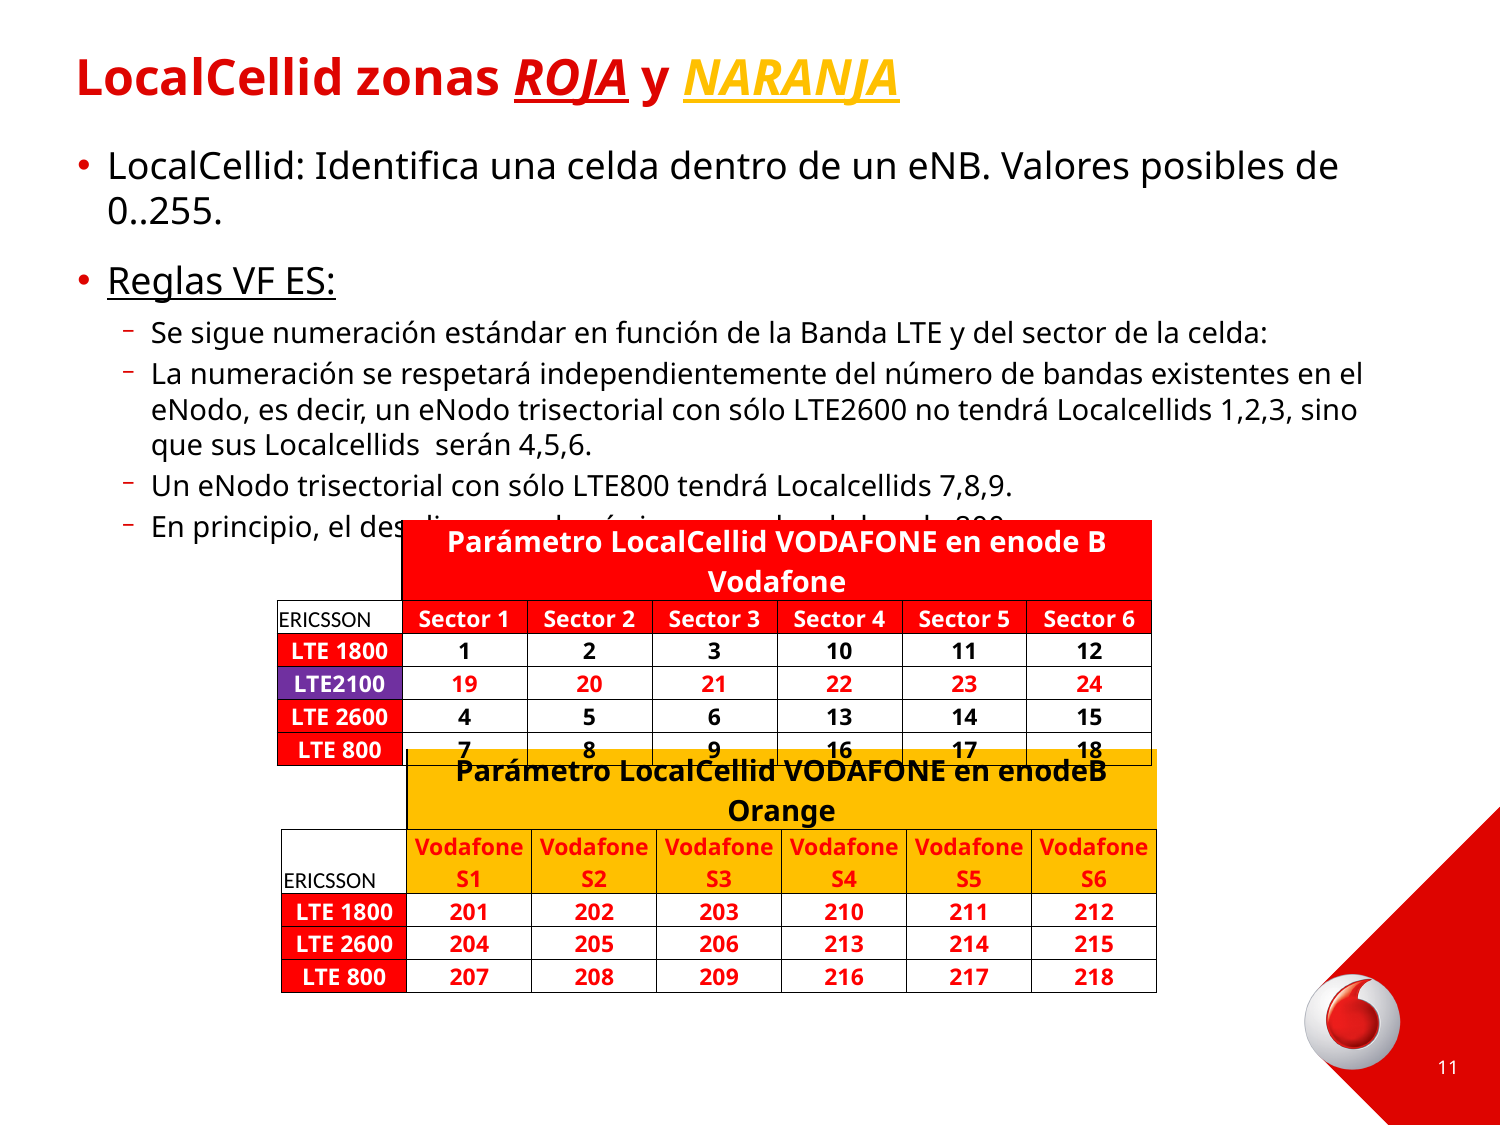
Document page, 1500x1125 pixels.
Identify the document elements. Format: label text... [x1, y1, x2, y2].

table_cell 6 [653, 700, 777, 732]
table_cell 206 [657, 927, 781, 959]
table_cell 14 [903, 700, 1026, 732]
list LocalCellid: Identifica una celda dentro de un eNB. Valores posibles de 0..255. Reglas VF ES: Se sigue numeración estándar en función de la Banda LTE y del sector de la celda: La numeración se respetará independientemente del número de bandas existentes en el eNodo, es decir, un eNodo trisectorial con sólo LTE2600 no tendrá Localcellids 1,2,3, sino que sus Localcellids serán 4,5,6. Un eNodo trisectorial con sólo LTE800 tendrá Localcellids 7,8,9. En principio, el despliegue se hará siempre sobre la banda 800. [77, 142, 1410, 946]
table_cell 18 [1027, 733, 1151, 765]
table_cell Vodafone S4 [782, 830, 906, 893]
table_cell LTE2100 [278, 667, 402, 699]
table_cell 217 [907, 960, 1031, 992]
table_cell ERICSSON [282, 830, 406, 893]
table_cell 209 [657, 960, 781, 992]
table_cell 8 [528, 733, 652, 765]
table_cell 1 [403, 634, 527, 666]
table_cell 9 [653, 733, 777, 765]
table_cell 22 [778, 667, 902, 699]
table_cell 21 [653, 667, 777, 699]
table_cell Vodafone S6 [1032, 830, 1156, 893]
slide_number 11 [1300, 1038, 1459, 1099]
title LocalCellid zonas ROJA y NARANJA [75, 44, 1282, 216]
table_cell 212 [1032, 894, 1156, 926]
table_cell 207 [407, 960, 531, 992]
table_cell Sector 4 [778, 601, 902, 633]
table_cell LTE 2600 [282, 927, 406, 959]
table_cell 203 [657, 894, 781, 926]
table_cell 211 [907, 894, 1031, 926]
table_cell 5 [528, 700, 652, 732]
table_cell LTE 800 [278, 733, 402, 765]
table_cell 218 [1032, 960, 1156, 992]
table_cell 13 [778, 700, 902, 732]
table_cell Sector 3 [653, 601, 777, 633]
table_cell 3 [653, 634, 777, 666]
table_cell Sector 5 [903, 601, 1026, 633]
table_cell 205 [532, 927, 656, 959]
table_cell 201 [407, 894, 531, 926]
table_cell LTE 1800 [278, 634, 402, 666]
table_cell 210 [782, 894, 906, 926]
table_cell Sector 6 [1027, 601, 1151, 633]
table_header Parámetro LocalCellid VODAFONE en enodeB Orange [408, 749, 1157, 829]
table_cell 2 [528, 634, 652, 666]
table_cell 20 [528, 667, 652, 699]
table_header [282, 766, 406, 829]
table_cell 17 [903, 733, 1026, 765]
table_cell Vodafone S2 [532, 830, 656, 893]
table_cell 23 [903, 667, 1026, 699]
table_cell 16 [778, 733, 902, 765]
table_cell 216 [782, 960, 906, 992]
table_cell 15 [1027, 700, 1151, 732]
table_cell Sector 1 [403, 601, 527, 633]
table_cell 10 [778, 634, 902, 666]
table_cell 214 [907, 927, 1031, 959]
table_cell 4 [403, 700, 527, 732]
table_cell LTE 1800 [282, 894, 406, 926]
table_header Parámetro LocalCellid VODAFONE en enode B Vodafone [403, 520, 1152, 600]
table_cell LTE 800 [282, 960, 406, 992]
table_cell 213 [782, 927, 906, 959]
table_cell 202 [532, 894, 656, 926]
table_cell Vodafone S5 [907, 830, 1031, 893]
table_cell Sector 2 [528, 601, 652, 633]
table_cell 24 [1027, 667, 1151, 699]
picture [1303, 974, 1401, 1038]
table_cell ERICSSON [278, 601, 402, 633]
table_cell 12 [1027, 634, 1151, 666]
table_cell 11 [903, 634, 1026, 666]
table_cell 19 [403, 667, 527, 699]
table_cell Vodafone S3 [657, 830, 781, 893]
table_cell Vodafone S1 [407, 830, 531, 893]
table_cell 208 [532, 960, 656, 992]
table_cell 204 [407, 927, 531, 959]
table_header [277, 520, 401, 600]
table_cell 215 [1032, 927, 1156, 959]
table_cell 7 [403, 733, 527, 765]
table_cell LTE 2600 [278, 700, 402, 732]
